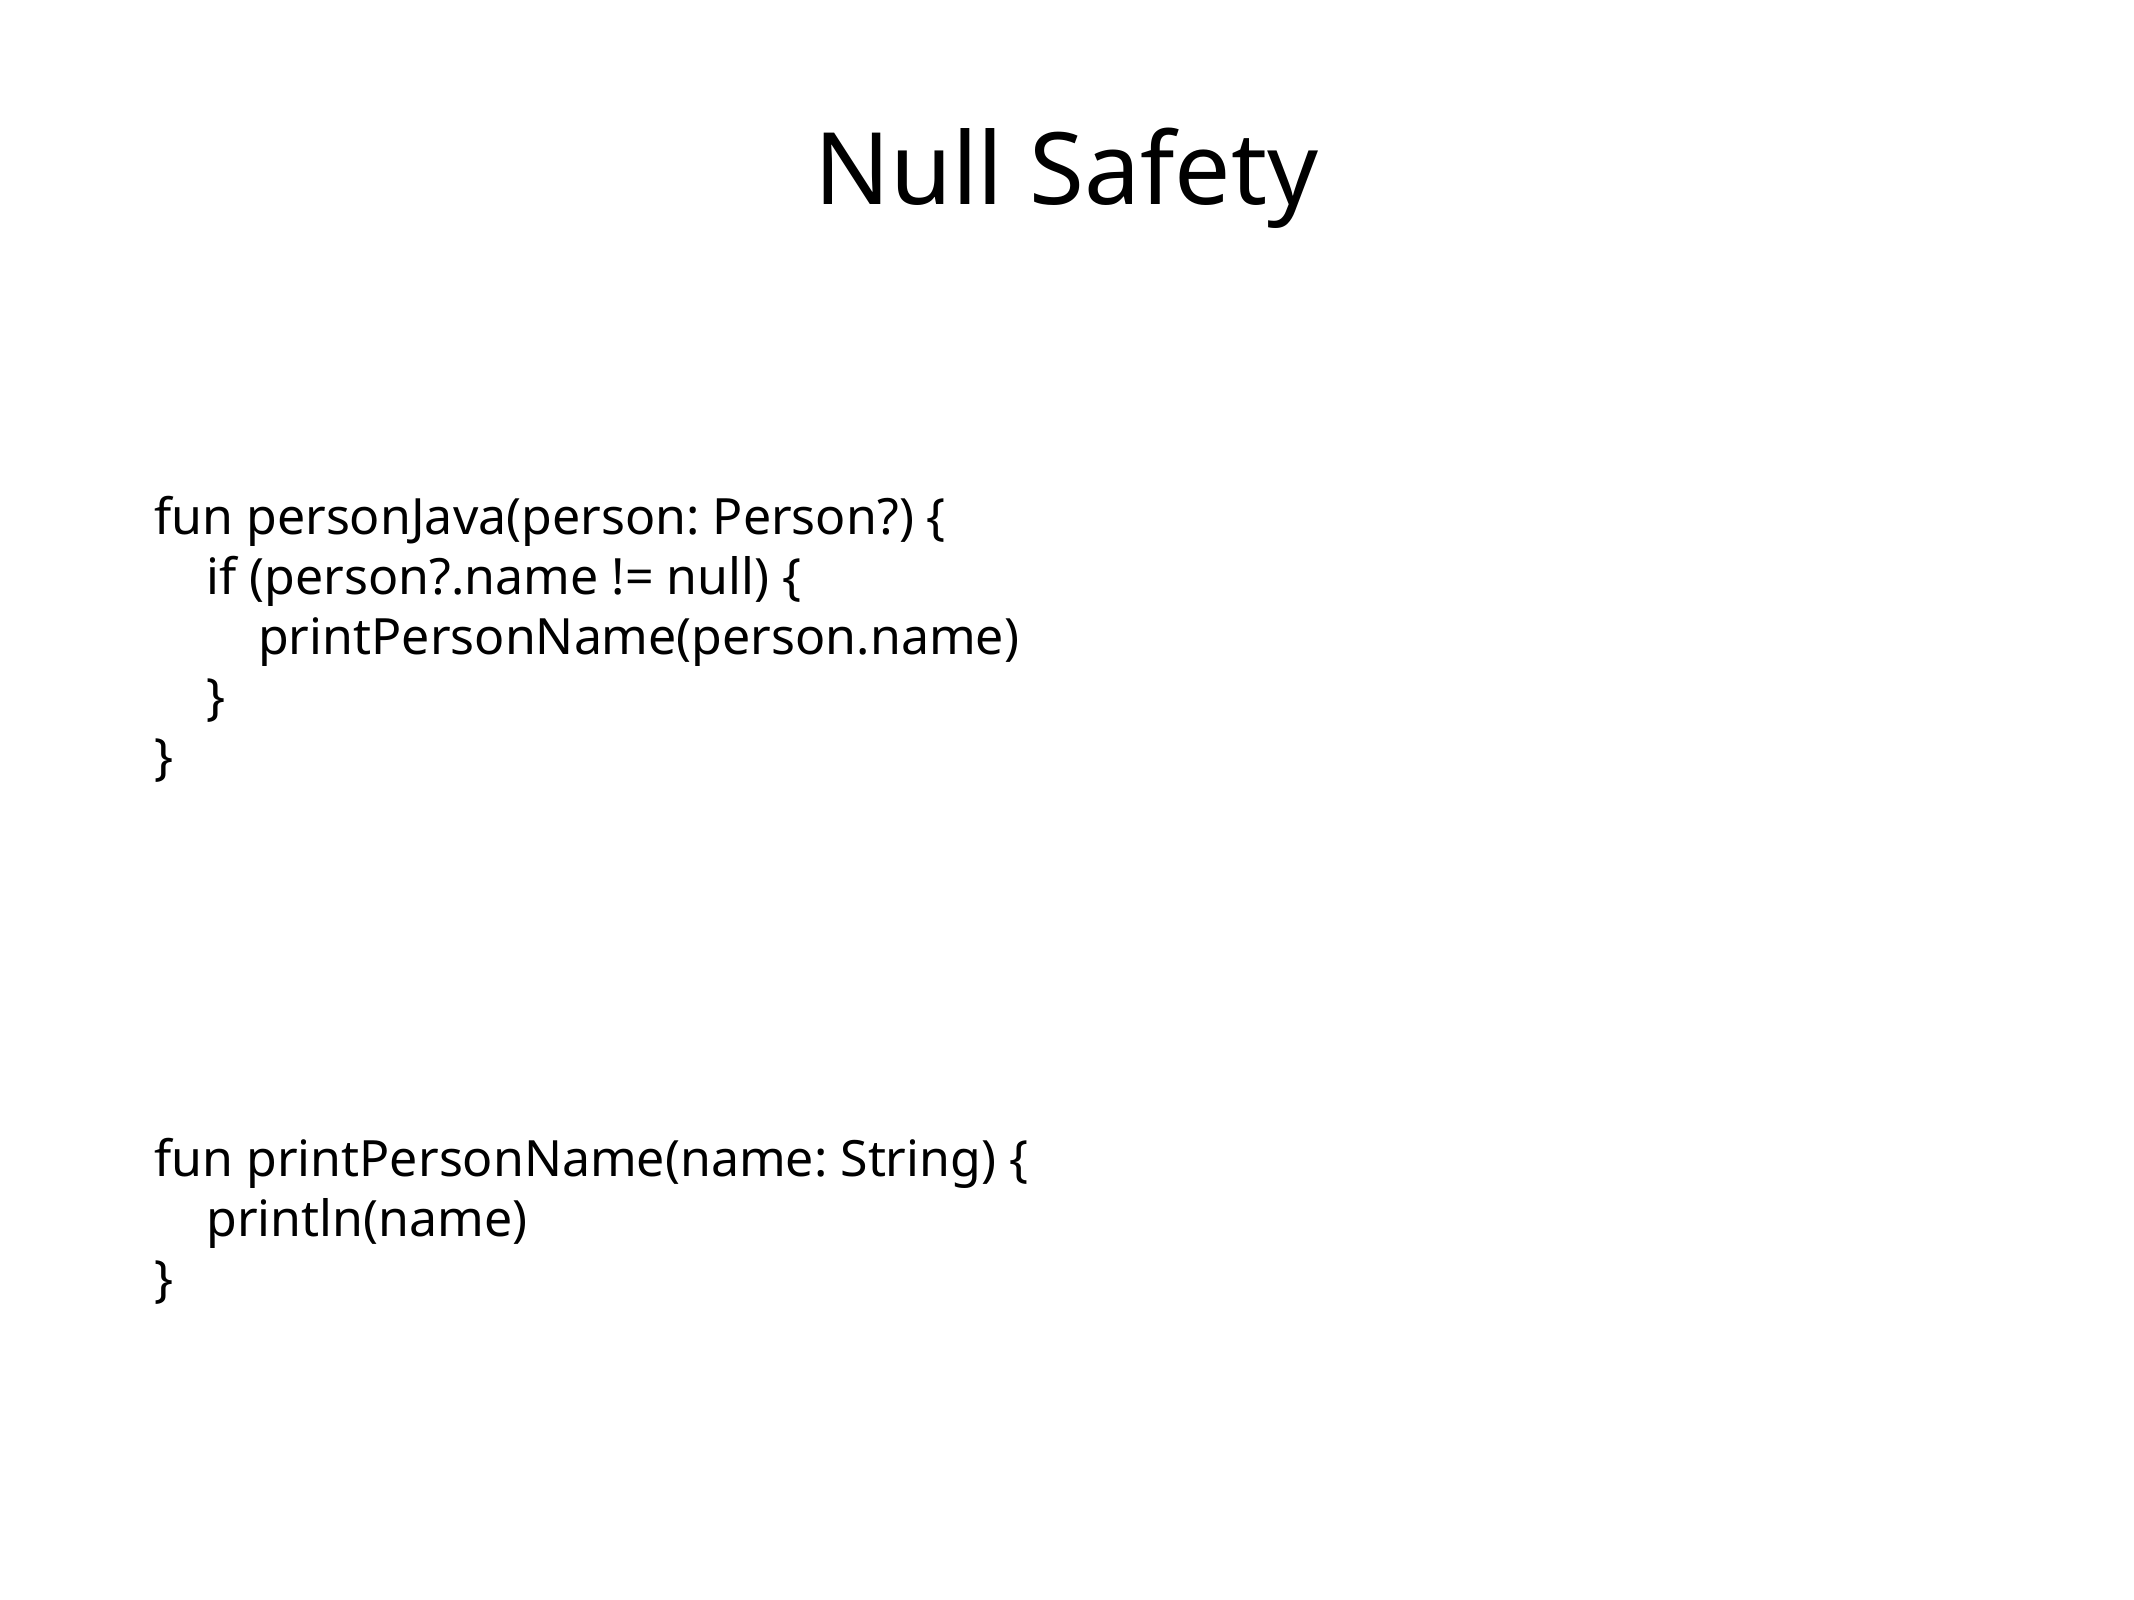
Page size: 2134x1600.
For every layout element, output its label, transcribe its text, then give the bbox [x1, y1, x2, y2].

text_box Null Safety [208, 39, 1925, 291]
title fun printPersonName(name: String) { println(name) } [145, 1117, 1863, 1526]
text_box fun personJava(person: Person?) { if (person?.name != null) { printPersonName(person.name) } } [145, 431, 1863, 839]
